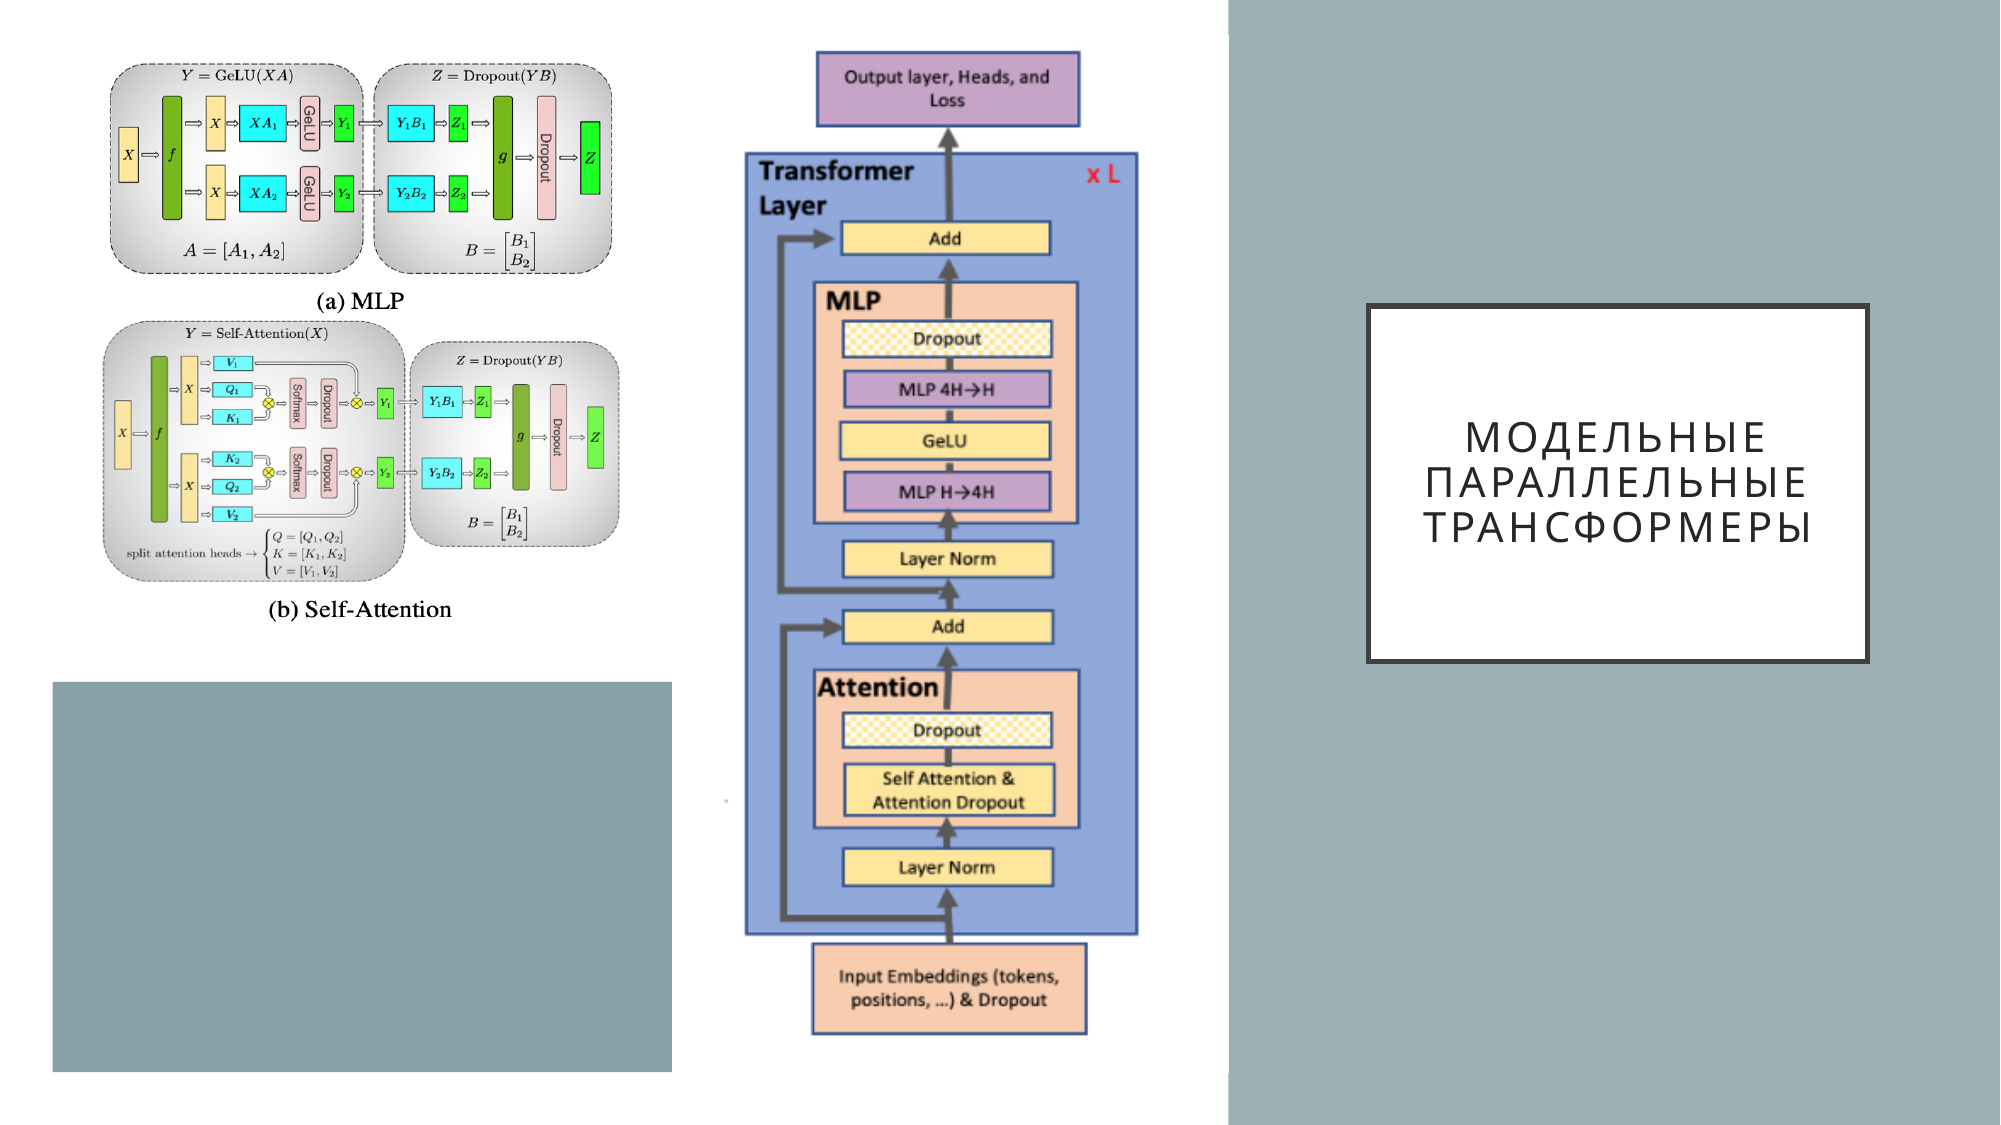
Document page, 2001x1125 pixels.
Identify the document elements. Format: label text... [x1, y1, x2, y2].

picture [52, 52, 672, 630]
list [672, 35, 1229, 1073]
title Модельные параллельные трансформеры [1366, 303, 1870, 664]
text_box [52, 681, 672, 1073]
text_box [0, 0, 1229, 1125]
